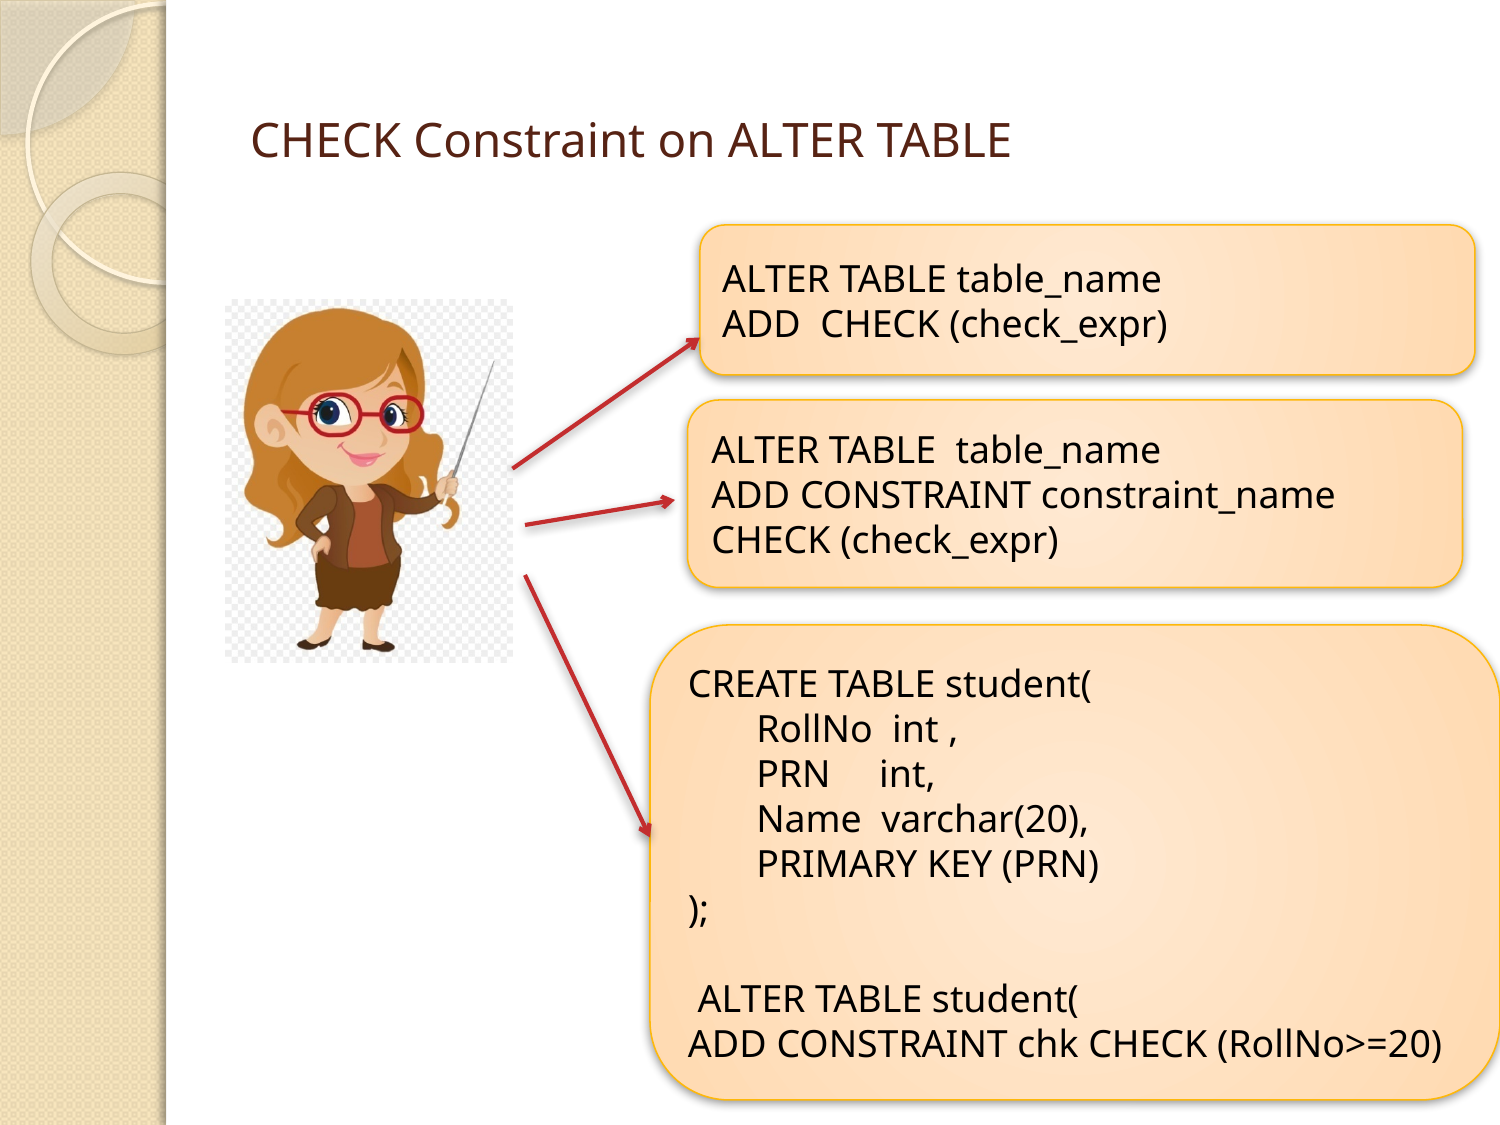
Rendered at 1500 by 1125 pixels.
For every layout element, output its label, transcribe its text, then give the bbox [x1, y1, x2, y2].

text_box CREATE TABLE student( RollNo int , PRN int, Name varchar(20), PRIMARY KEY (PRN) ); ALTER TABLE student( ADD CONSTRAINT chk CHECK (RollNo>=20) [649, 624, 1500, 1101]
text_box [512, 337, 701, 469]
text_box ALTER TABLE table_name ADD CHECK (check_expr) [699, 224, 1476, 376]
text_box ALTER TABLE table_name ADD CONSTRAINT constraint_name CHECK (check_expr) [686, 399, 1464, 589]
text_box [524, 499, 676, 526]
title CHECK Constraint on ALTER TABLE [235, 45, 1466, 233]
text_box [455, 643, 719, 769]
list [224, 299, 513, 663]
